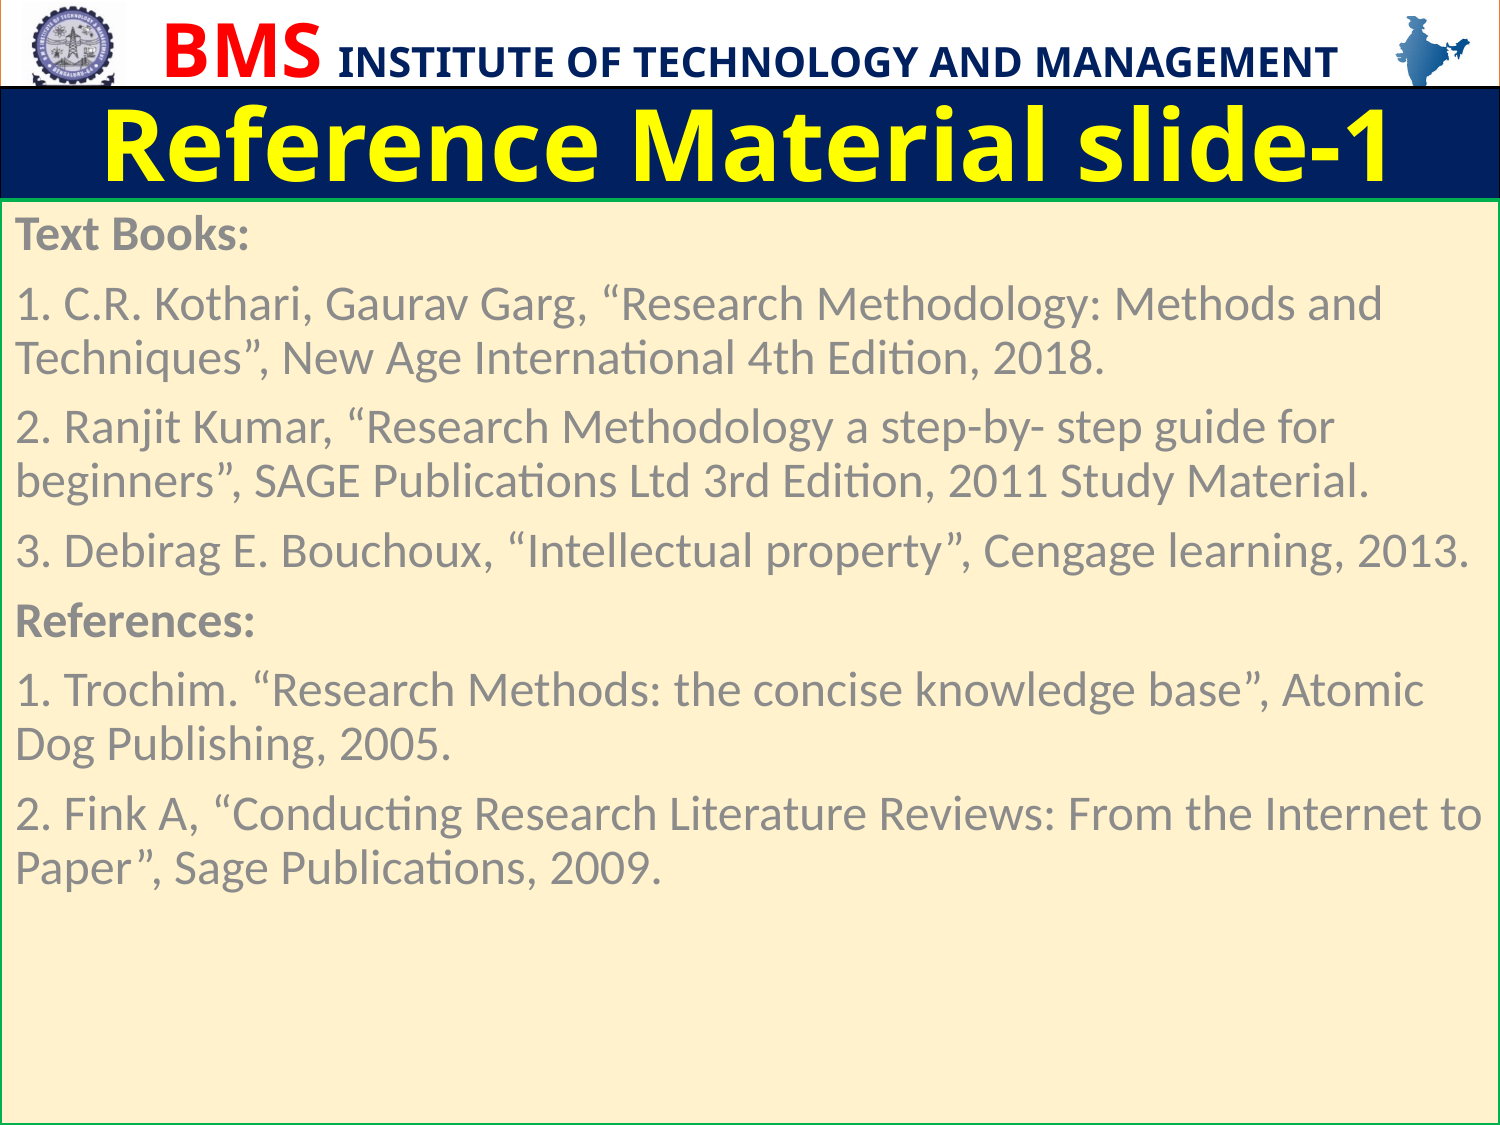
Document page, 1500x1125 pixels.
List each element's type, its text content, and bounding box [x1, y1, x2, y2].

text_box Reference Material slide-1 [0, 86, 1500, 198]
picture [22, 2, 126, 86]
text_box Text Books: 1. C.R. Kothari, Gaurav Garg, “Research Methodology: Methods and Techniques”, New Age International 4th Edition, 2018. 2. Ranjit Kumar, “Research Methodology a step-by- step guide for beginners”, SAGE Publications Ltd 3rd Edition, 2011 Study Material. 3. Debirag E. Bouchoux, “Intellectual property”, Cengage learning, 2013. References: 1. Trochim. “Research Methods: the concise knowledge base”, Atomic Dog Publishing, 2005. 2. Fink A, “Conducting Research Literature Reviews: From the Internet to Paper”, Sage Publications, 2009. [0, 198, 1500, 1125]
picture [1395, 16, 1471, 86]
